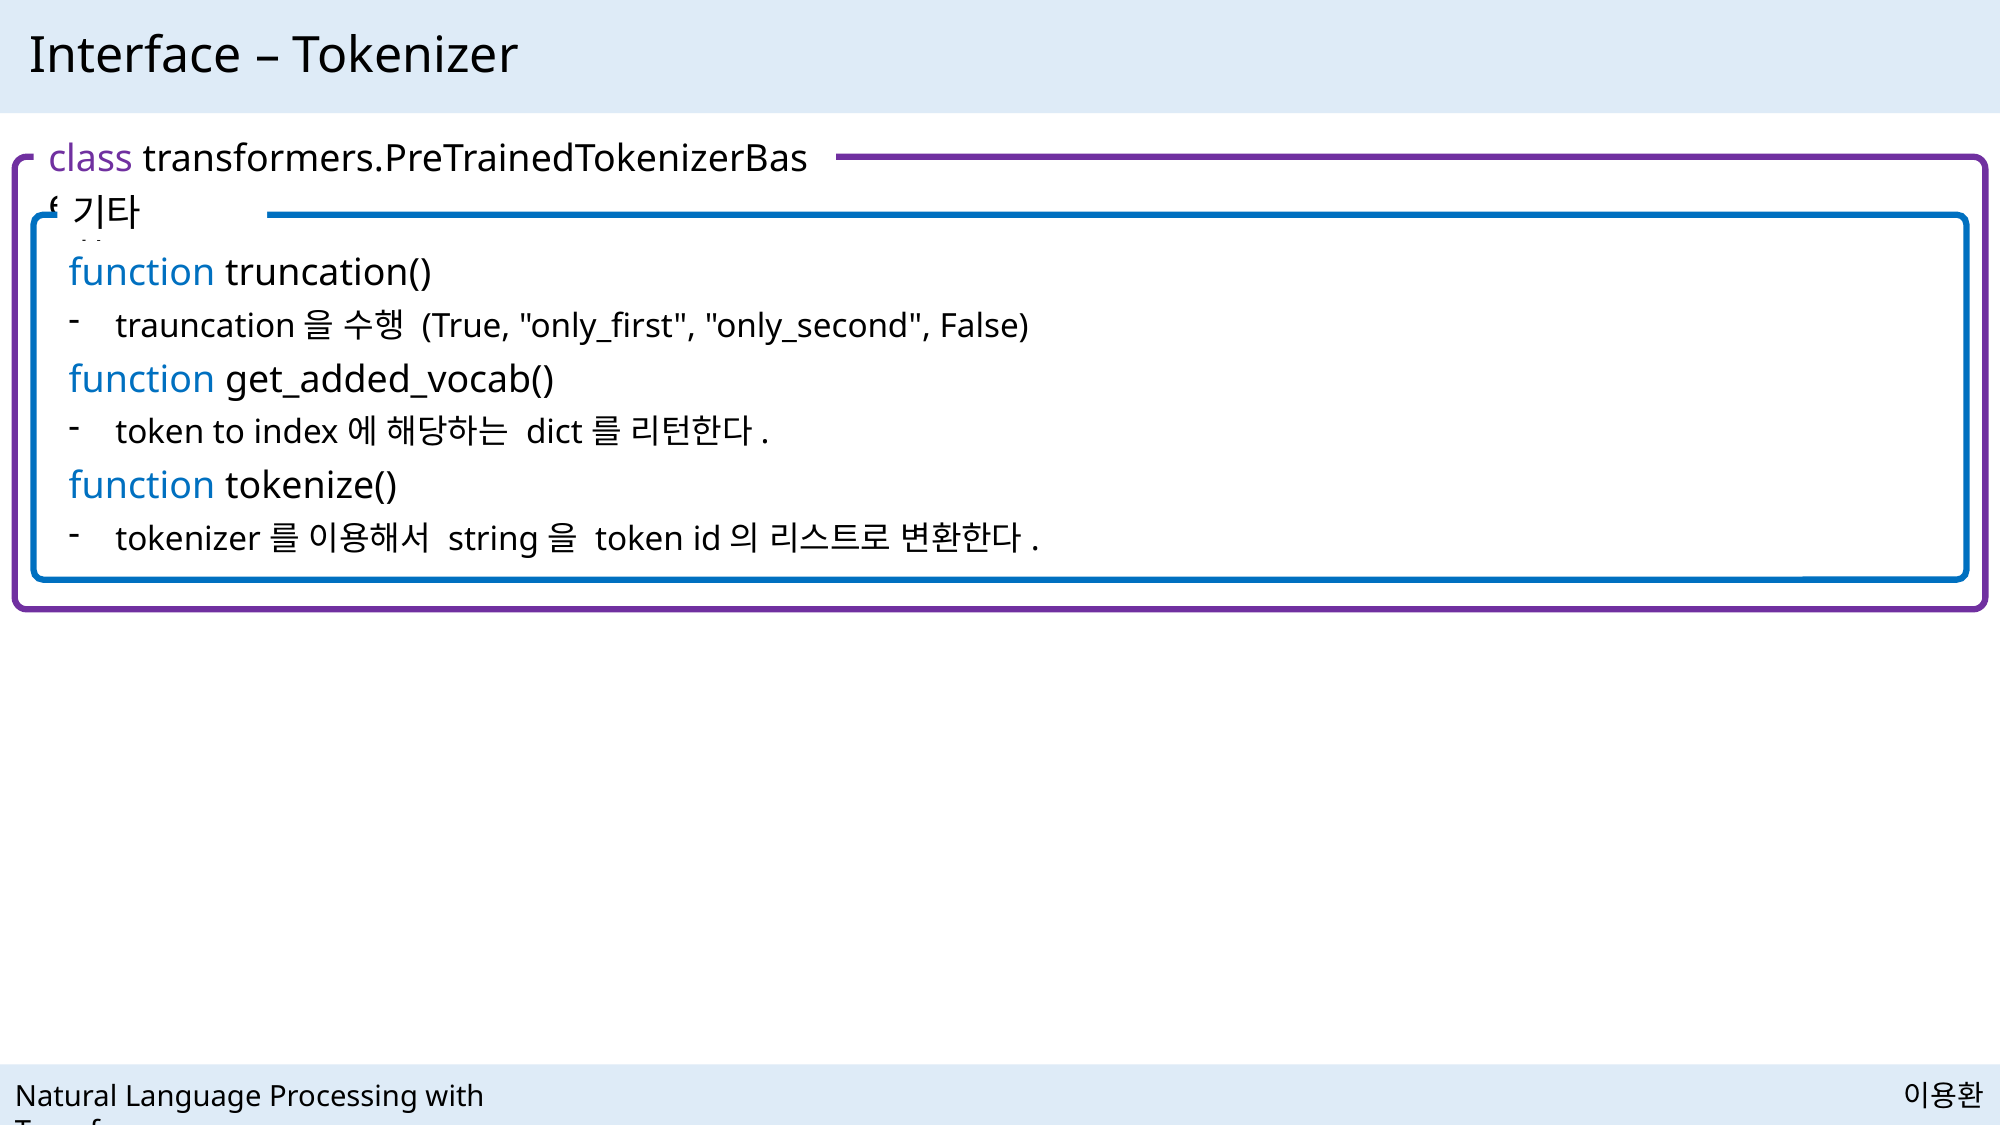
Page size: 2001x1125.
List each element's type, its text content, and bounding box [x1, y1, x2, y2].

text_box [33, 181, 1967, 580]
title Interface – Tokenizer [14, 15, 1986, 98]
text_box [14, 126, 1986, 610]
